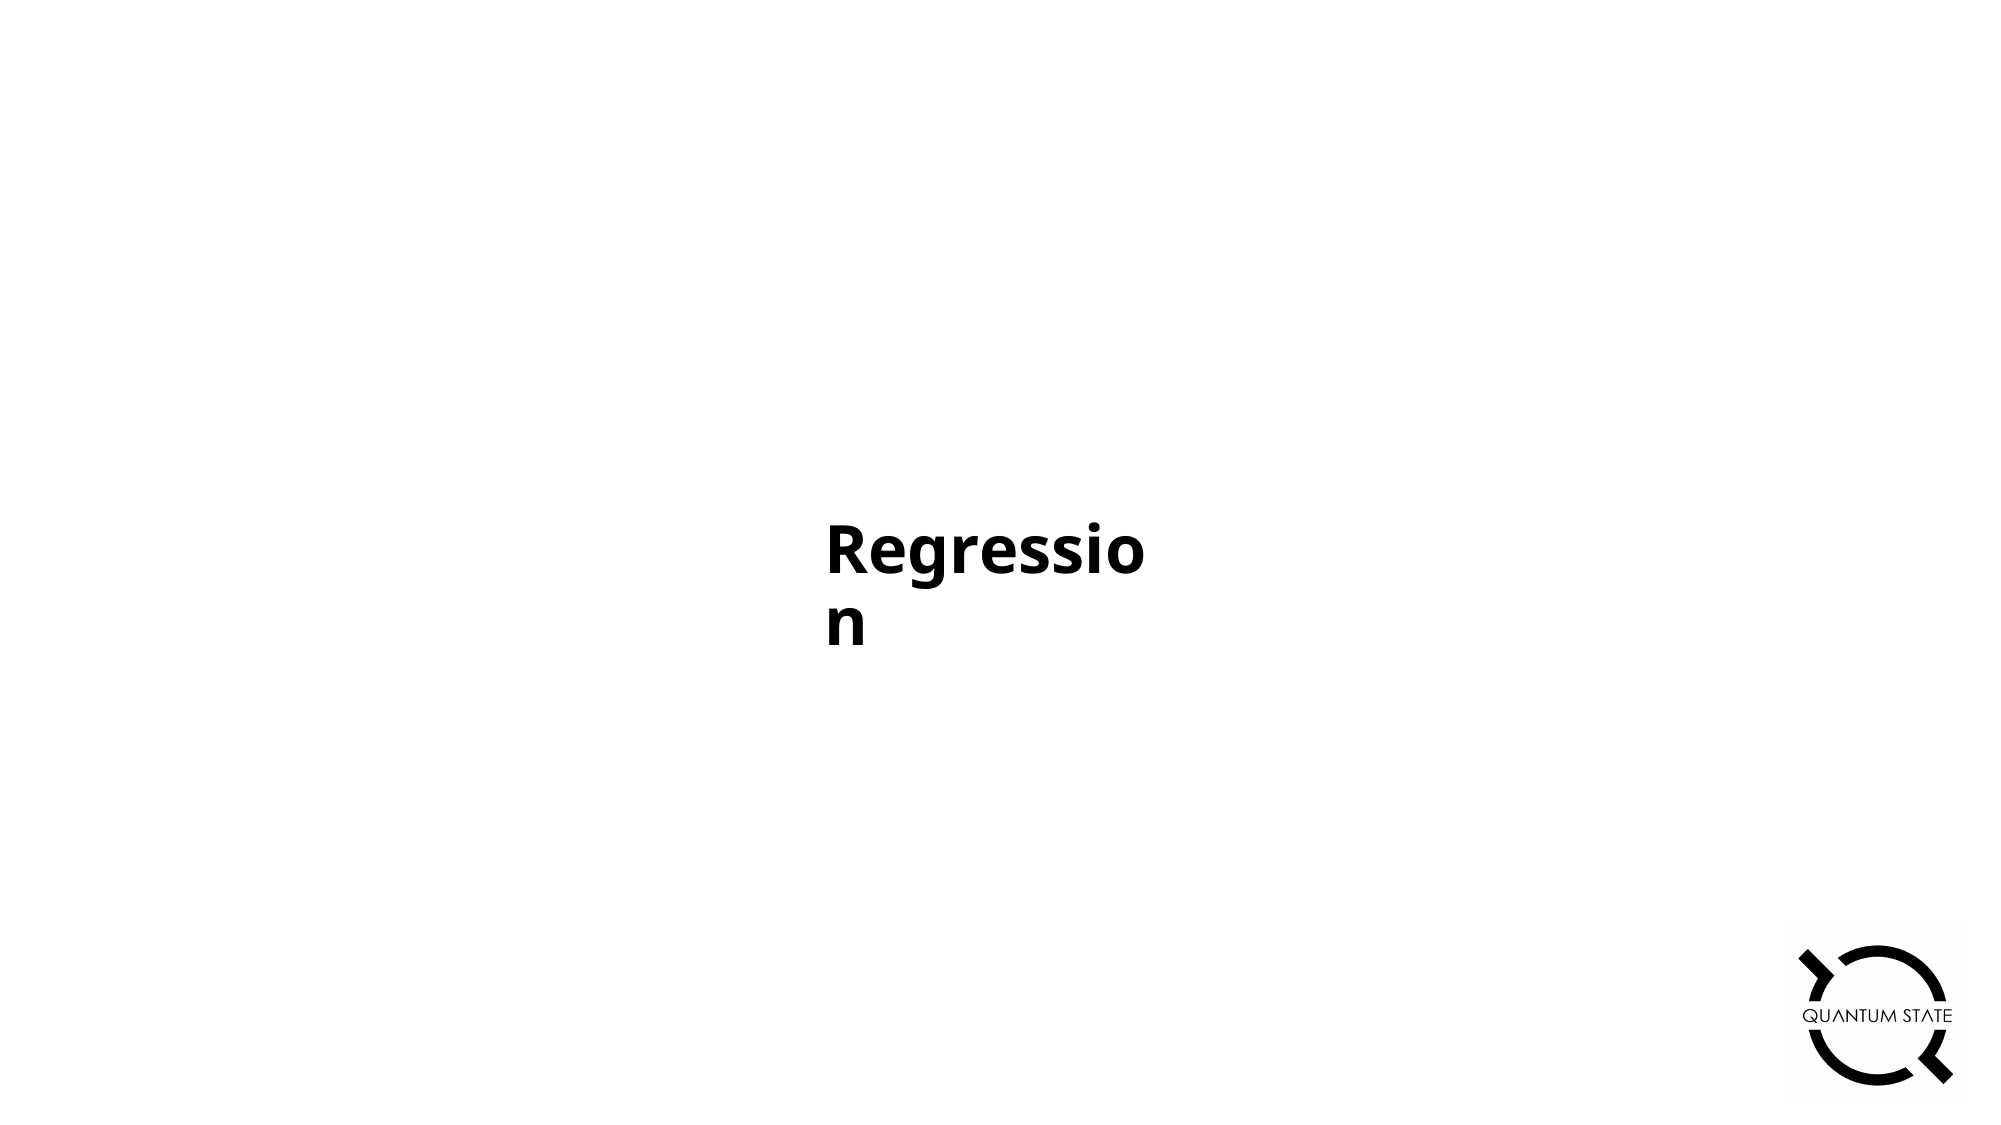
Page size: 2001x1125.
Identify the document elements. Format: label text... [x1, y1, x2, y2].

text_box Regression [809, 508, 1191, 617]
picture [1791, 925, 1964, 1098]
